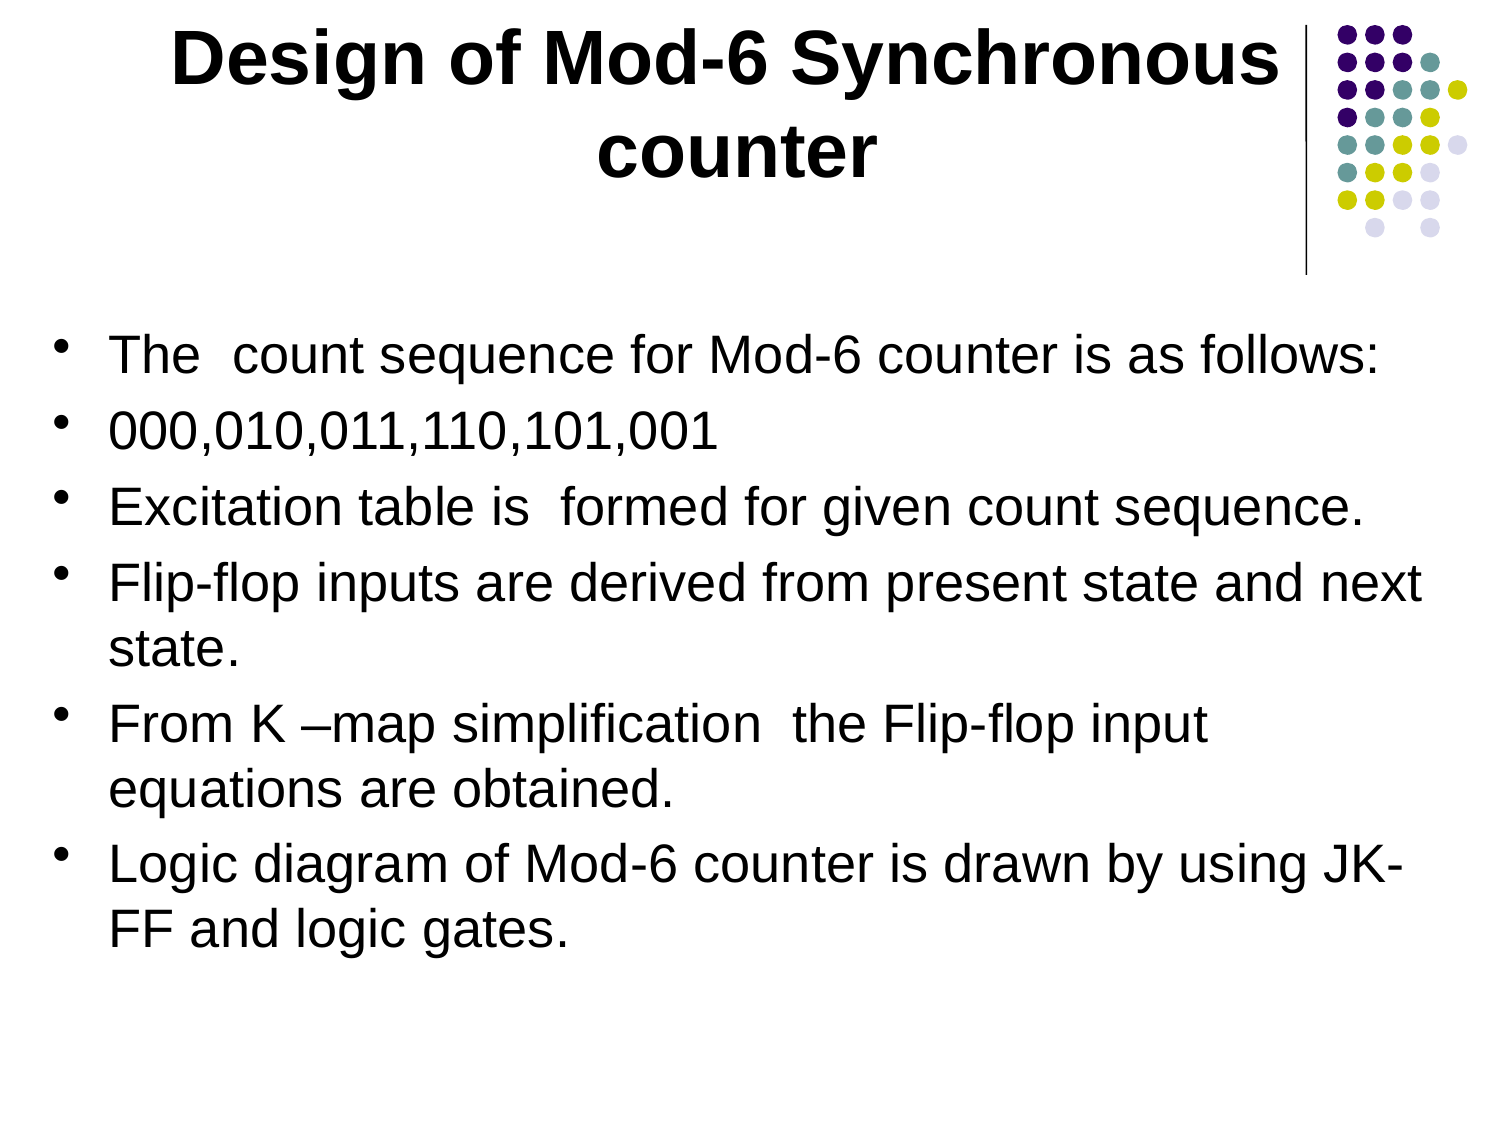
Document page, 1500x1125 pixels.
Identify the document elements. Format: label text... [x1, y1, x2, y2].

text_box The count sequence for Mod-6 counter is as follows: 000,010,011,110,101,001 Excitation table is formed for given count sequence. Flip-flop inputs are derived from present state and next state. From K –map simplification the Flip-flop input equations are obtained. Logic diagram of Mod-6 counter is drawn by using JK-FF and logic gates. [37, 312, 1463, 938]
text_box Design of Mod-6 Synchronous counter [37, 73, 1438, 200]
